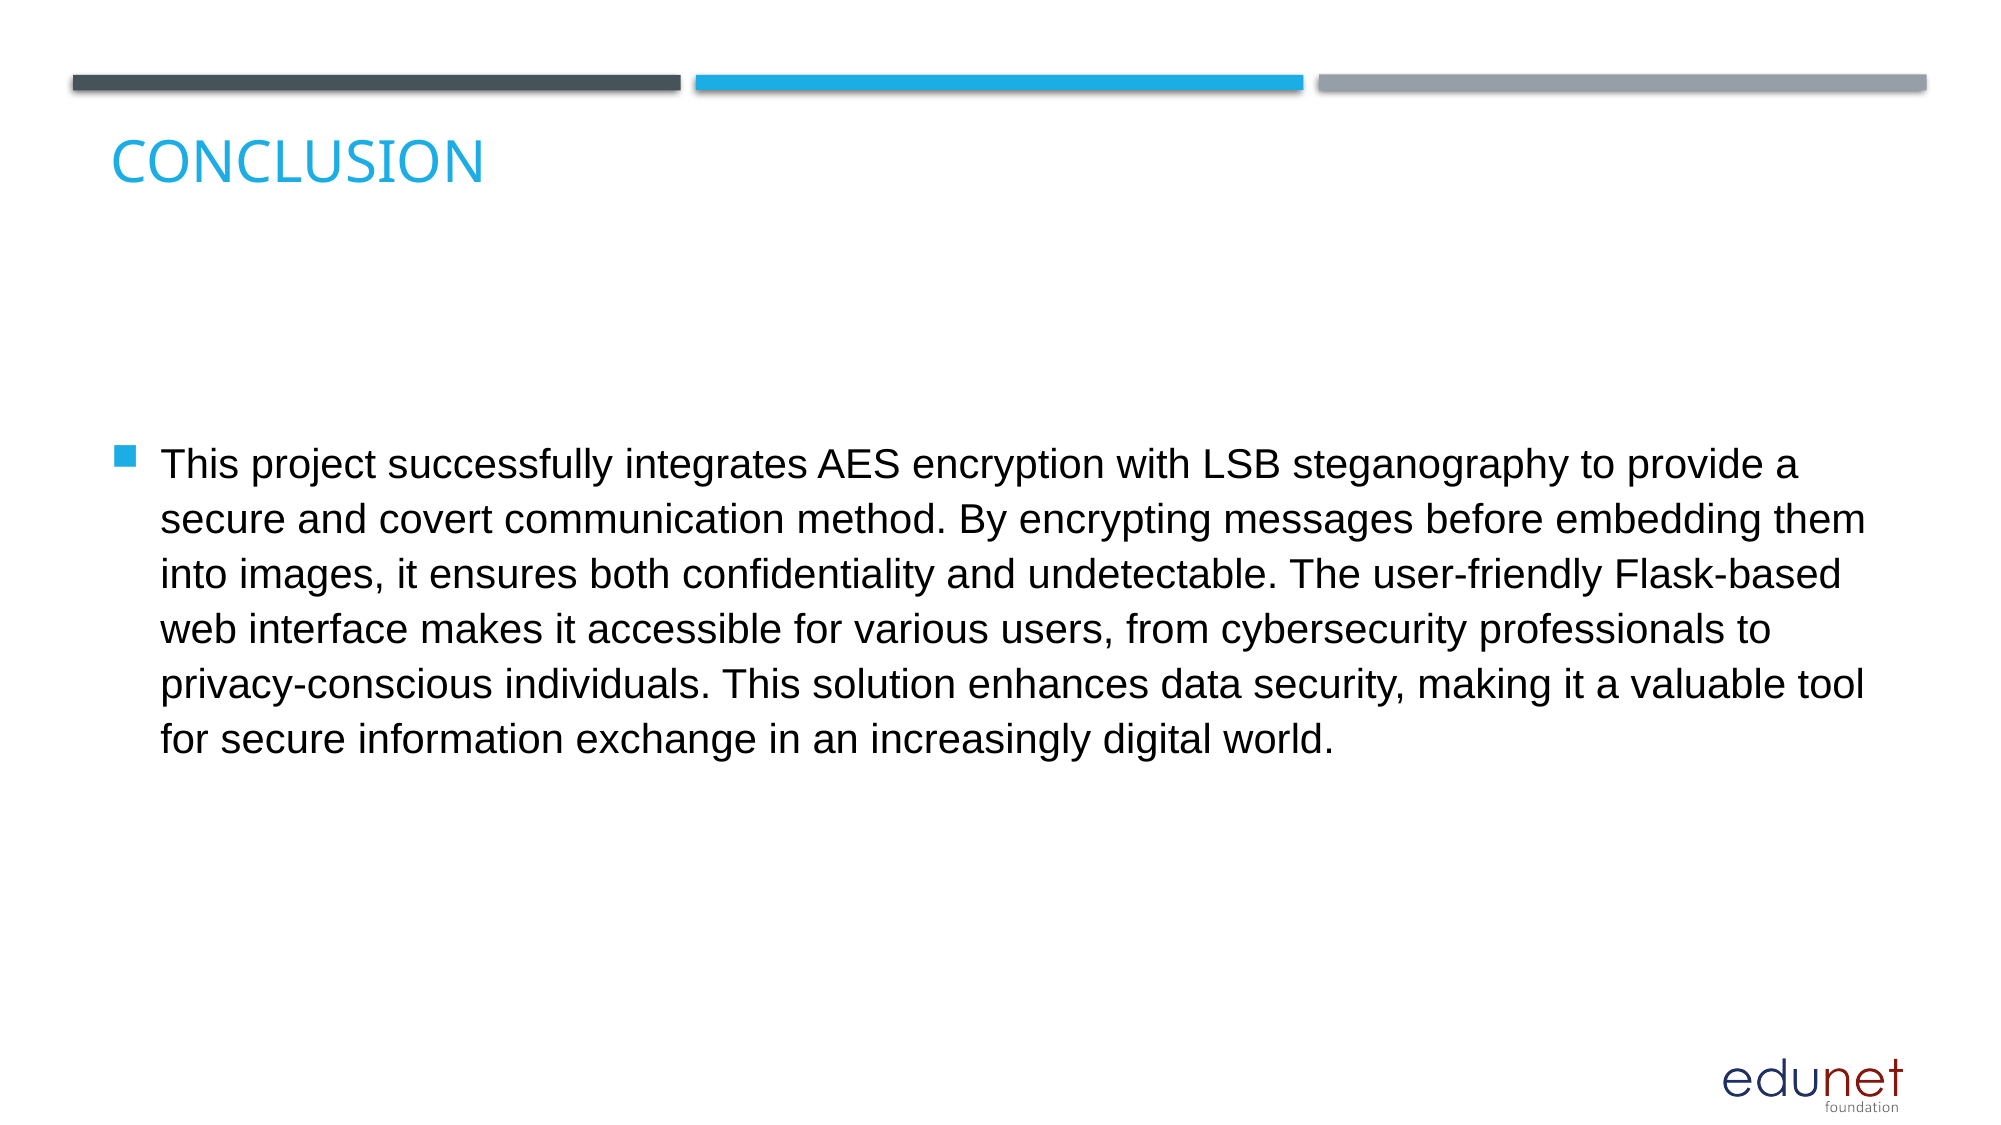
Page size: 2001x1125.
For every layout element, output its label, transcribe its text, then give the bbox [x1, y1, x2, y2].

list This project successfully integrates AES encryption with LSB steganography to provide a secure and covert communication method. By encrypting messages before embedding them into images, it ensures both confidentiality and undetectable. The user-friendly Flask-based web interface makes it accessible for various users, from cybersecurity professionals to privacy-conscious individuals. This solution enhances data security, making it a valuable tool for secure information exchange in an increasingly digital world. [95, 213, 1905, 981]
picture [1719, 1056, 1905, 1116]
title Conclusion [95, 115, 1905, 203]
